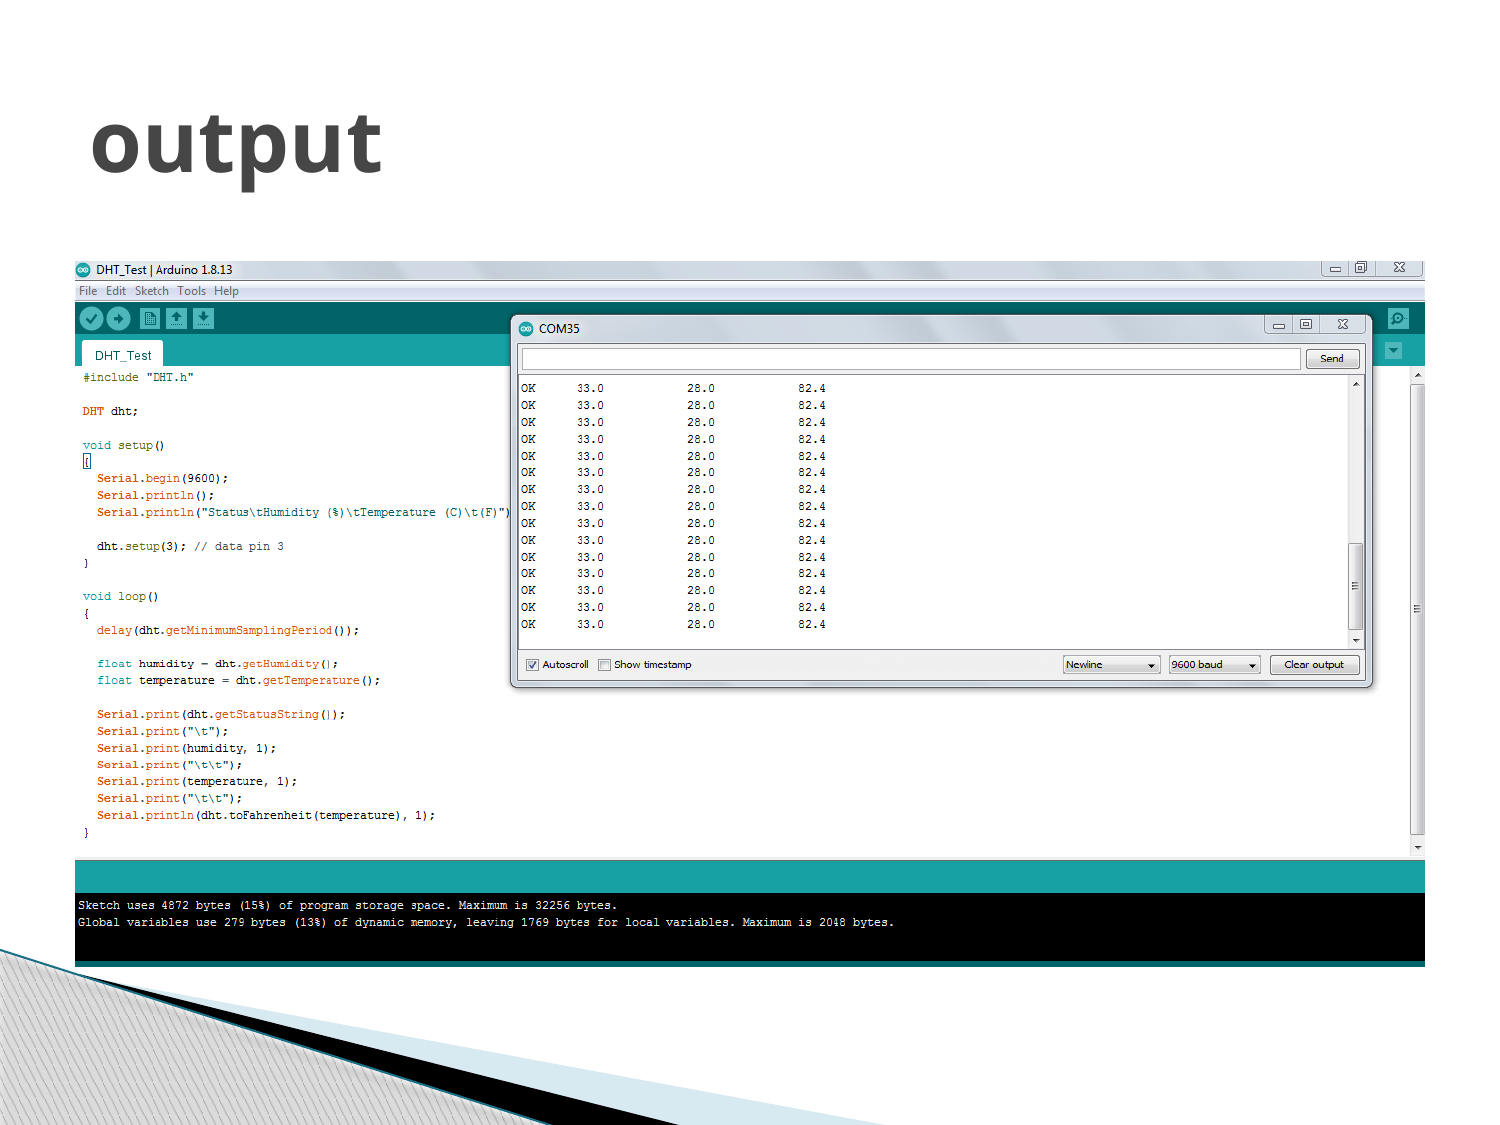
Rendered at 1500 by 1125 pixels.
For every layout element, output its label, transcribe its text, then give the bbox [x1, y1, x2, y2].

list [74, 261, 1426, 967]
title output [75, 45, 1425, 233]
